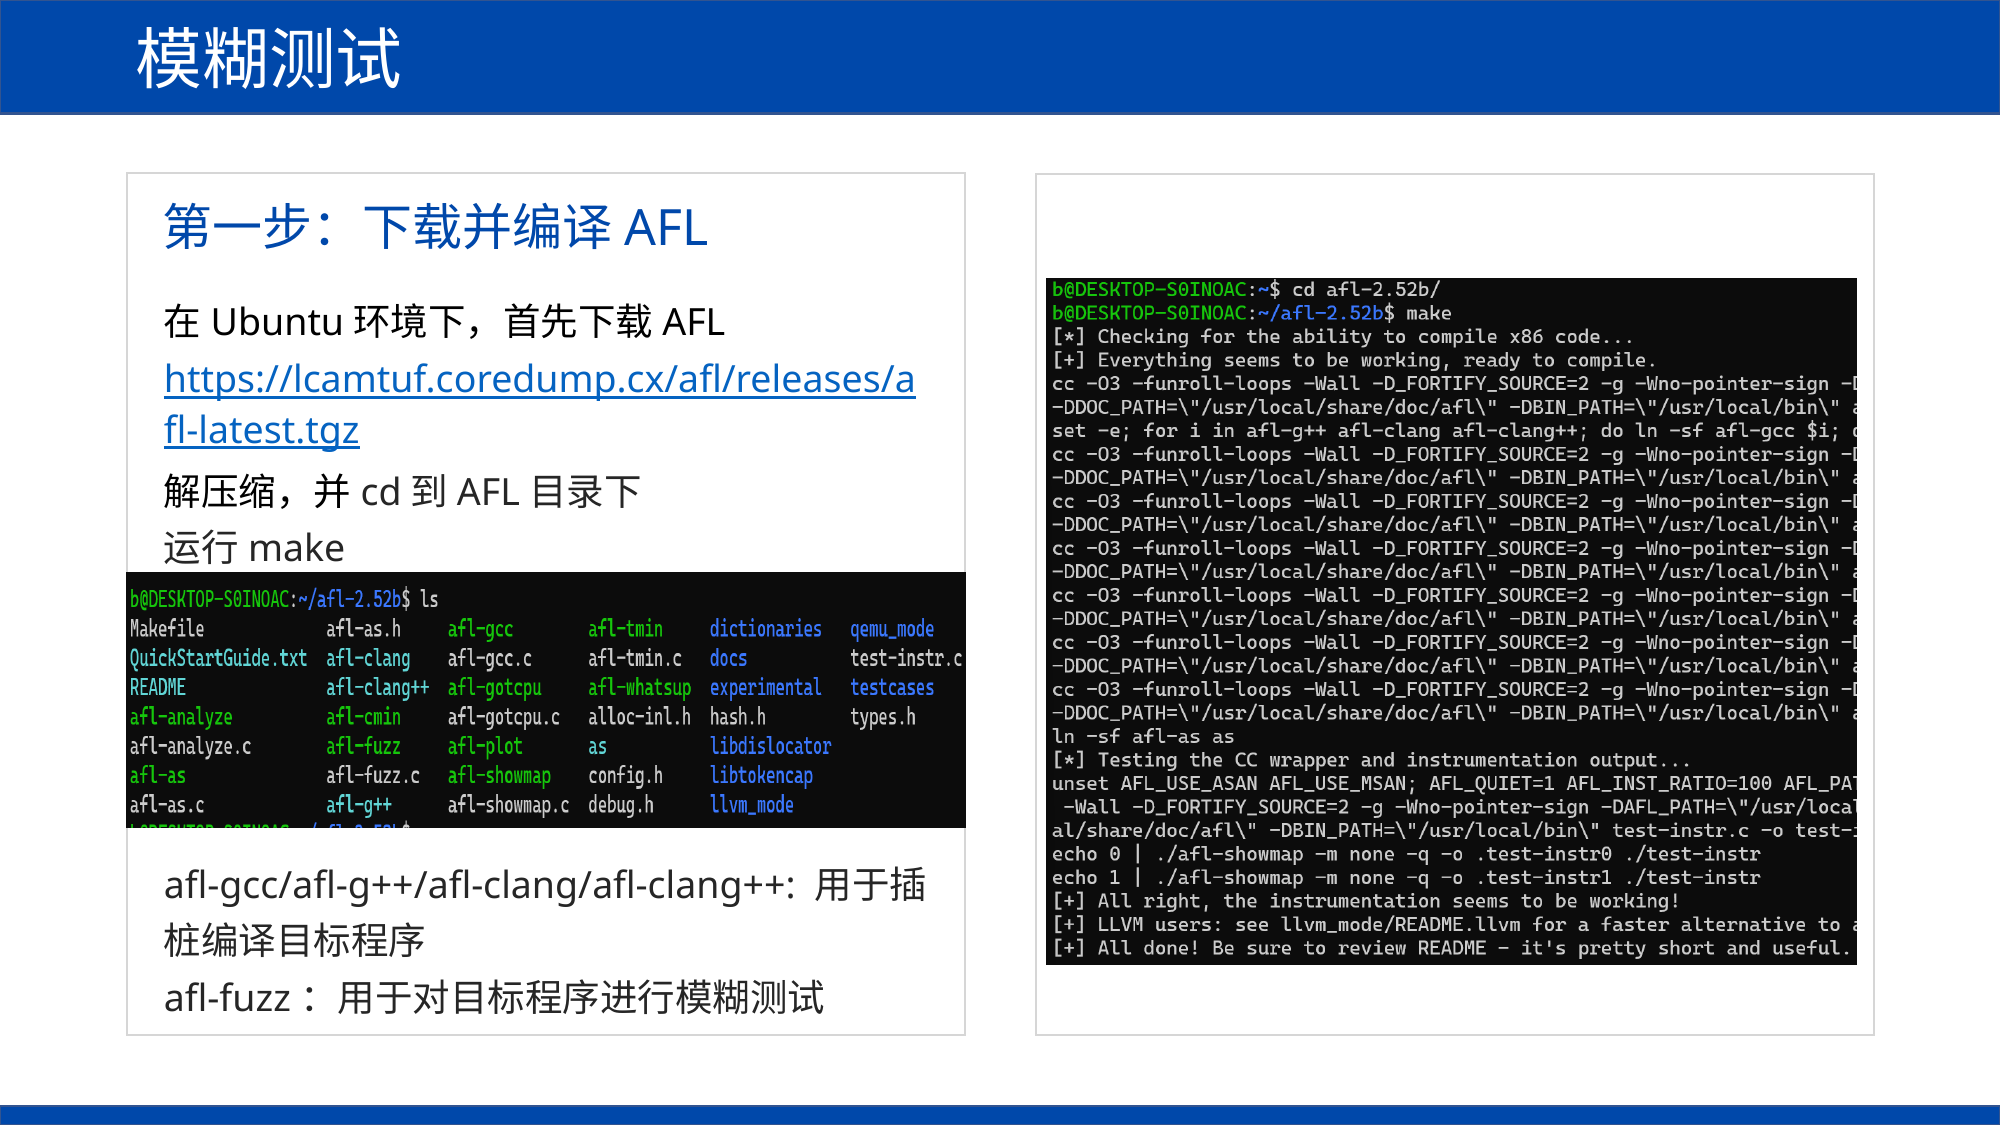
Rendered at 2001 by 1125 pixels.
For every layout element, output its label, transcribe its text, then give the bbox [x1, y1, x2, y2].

picture [1046, 278, 1857, 965]
text_box [126, 172, 966, 572]
text_box [0, 1105, 2000, 1125]
picture [126, 572, 966, 828]
text_box 在Ubuntu环境下，首先下载AFL https://lcamtuf.coredump.cx/afl/releases/afl-latest.tgz 解压缩，并cd到AFL目录下 运行make afl-gcc/afl-g++/afl-clang/afl-clang++: 用于插桩编译目标程序 afl-fuzz：用于对目标程序进行模糊测试 [149, 278, 953, 572]
text_box [1035, 173, 1875, 1036]
text_box [126, 828, 966, 1036]
text_box 在Ubuntu环境下，首先下载AFL https://lcamtuf.coredump.cx/afl/releases/afl-latest.tgz 解压缩，并cd到AFL目录下 运行make afl-gcc/afl-g++/afl-clang/afl-clang++: 用于插桩编译目标程序 afl-fuzz：用于对目标程序进行模糊测试 [149, 828, 953, 976]
text_box 第一步：下载并编译AFL [148, 188, 724, 264]
text_box 模糊测试 [0, 0, 2000, 115]
